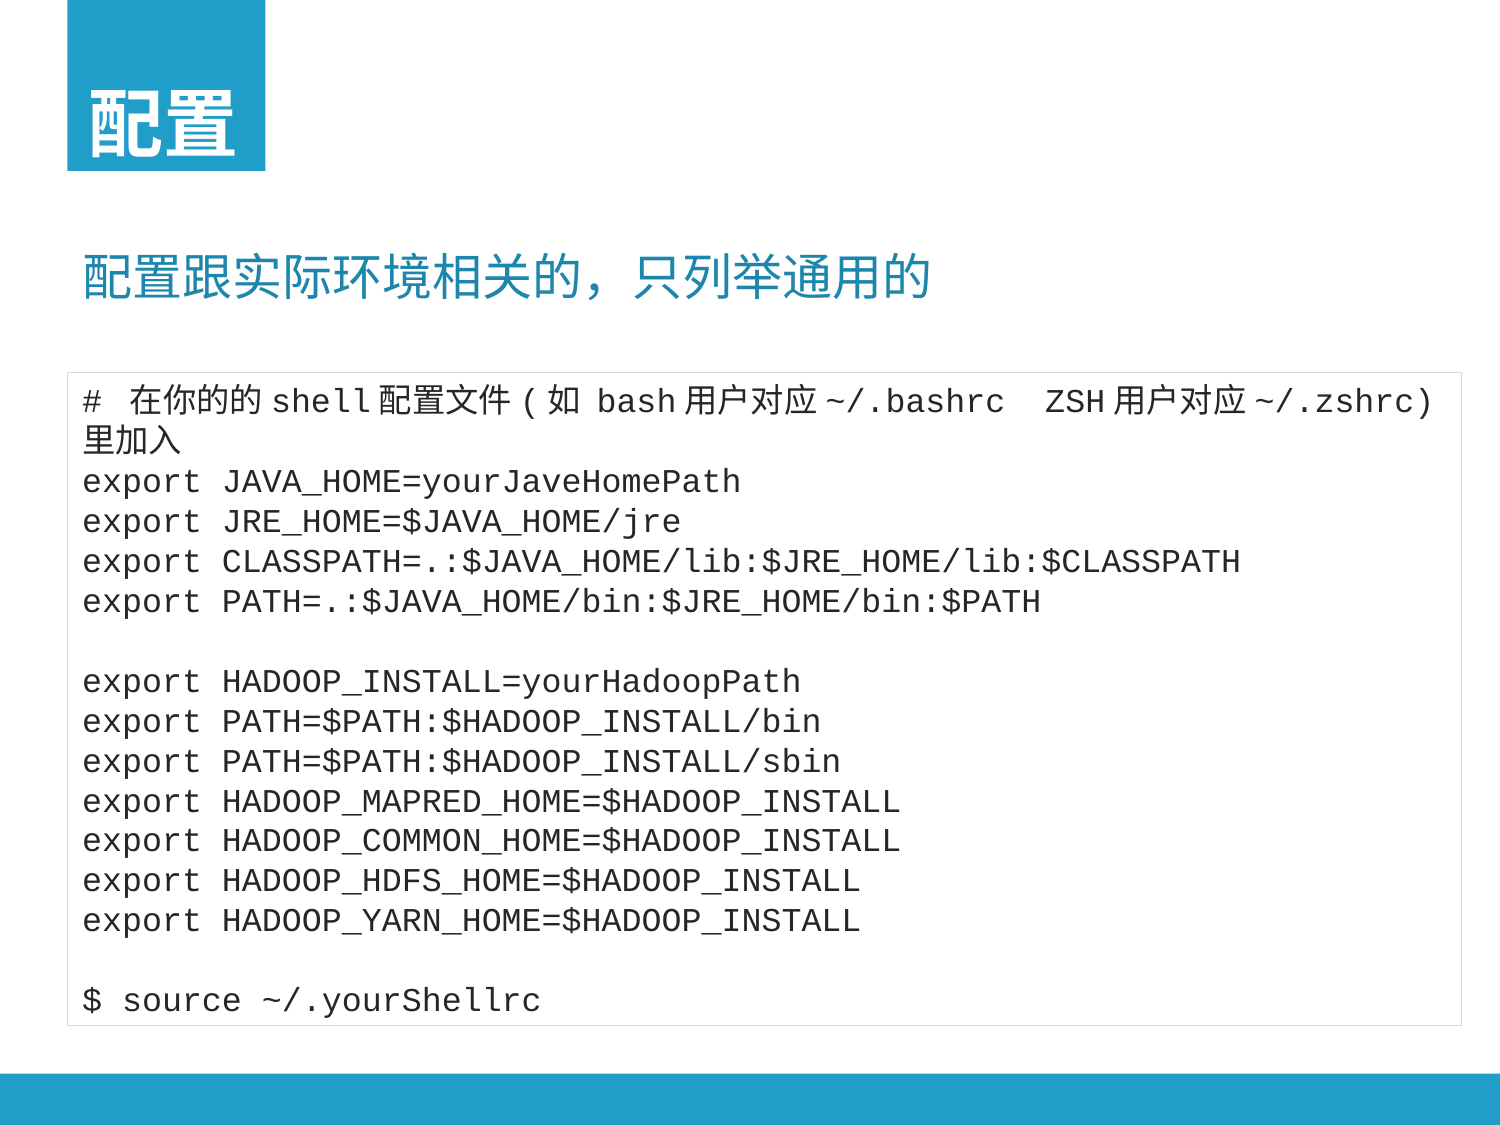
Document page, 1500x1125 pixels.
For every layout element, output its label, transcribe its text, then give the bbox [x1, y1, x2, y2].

text_box 配置 [74, 69, 254, 174]
text_box [65, 0, 268, 173]
text_box # 在你的的shell配置文件(如 bash用户对应~/.bashrc ZSH用户对应~/.zshrc)里加入 export JAVA_HOME=yourJaveHomePath export JRE_HOME=$JAVA_HOME/jre export CLASSPATH=.:$JAVA_HOME/lib:$JRE_HOME/lib:$CLASSPATH export PATH=.:$JAVA_HOME/bin:$JRE_HOME/bin:$PATH export HADOOP_INSTALL=yourHadoopPath export PATH=$PATH:$HADOOP_INSTALL/bin export PATH=$PATH:$HADOOP_INSTALL/sbin export HADOOP_MAPRED_HOME=$HADOOP_INSTALL export HADOOP_COMMON_HOME=$HADOOP_INSTALL export HADOOP_HDFS_HOME=$HADOOP_INSTALL export HADOOP_YARN_HOME=$HADOOP_INSTALL $ source ~/.yourShellrc [67, 372, 1462, 1026]
text_box [0, 1071, 1500, 1125]
text_box 配置跟实际环境相关的，只列举通用的 [67, 237, 1000, 313]
